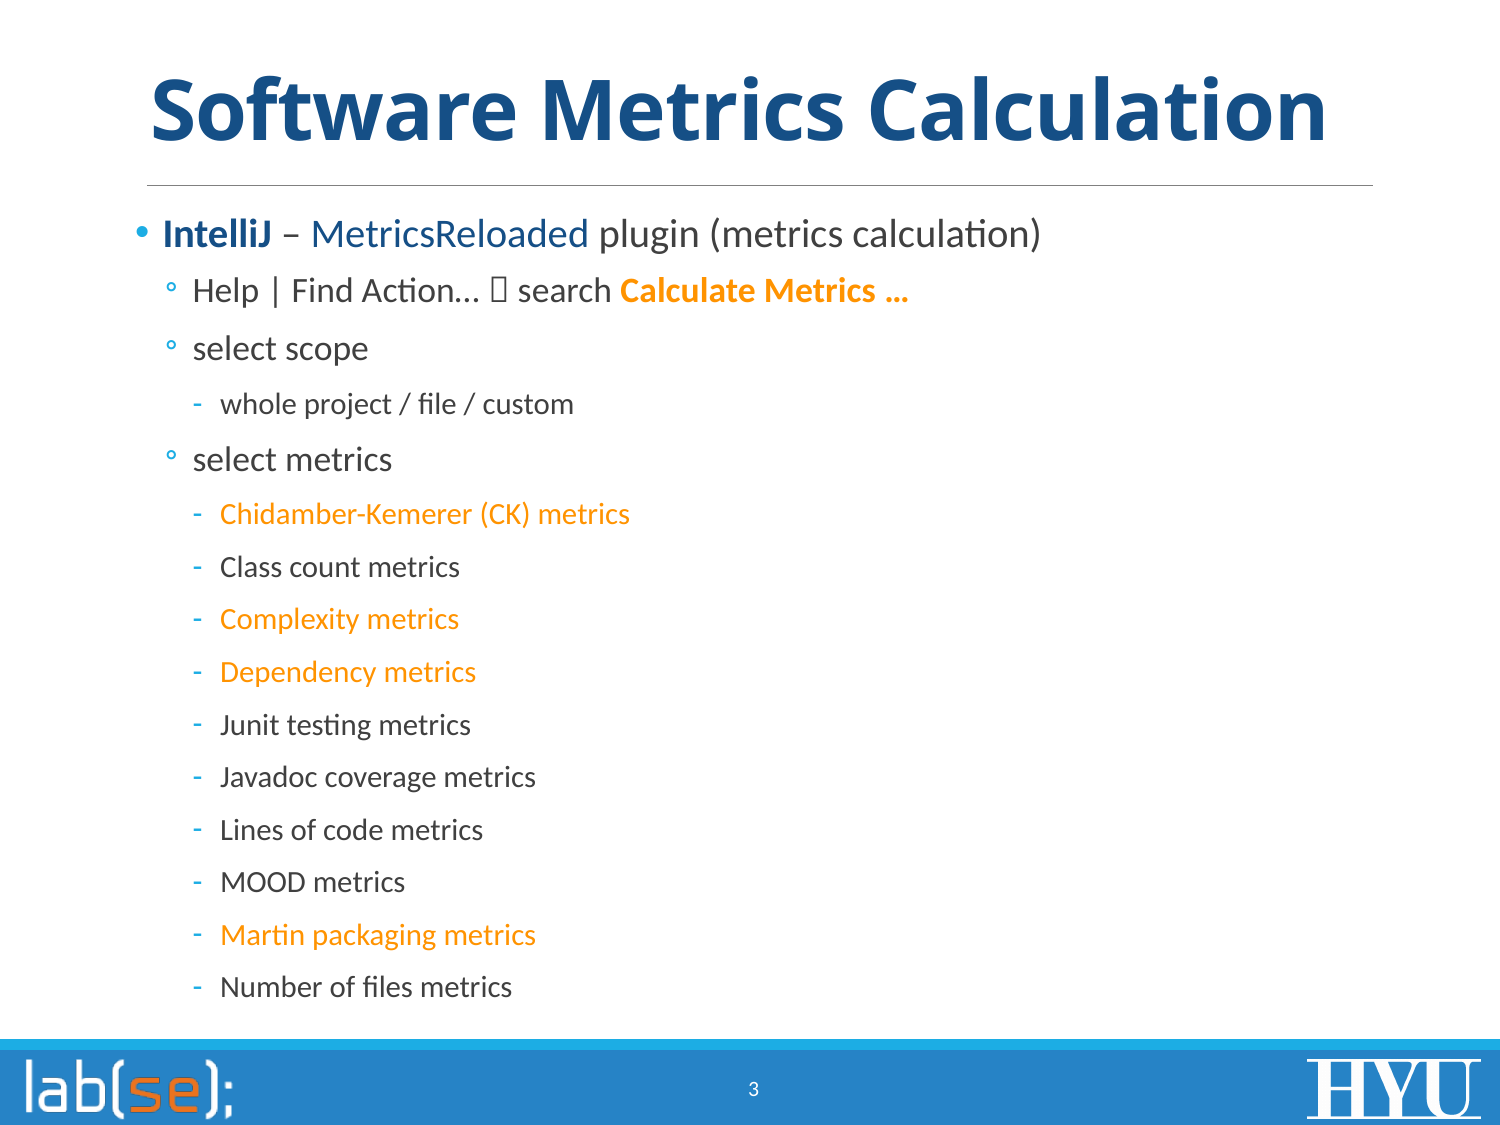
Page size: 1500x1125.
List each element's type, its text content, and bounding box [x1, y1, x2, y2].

picture [18, 1050, 240, 1125]
title Software Metrics Calculation [135, 47, 1373, 166]
list IntelliJ – MetricsReloaded plugin (metrics calculation) Help | Find Action…  search Calculate Metrics … select scope whole project / file / custom select metrics Chidamber-Kemerer (CK) metrics Class count metrics Complexity metrics Dependency metrics Junit testing metrics Javadoc coverage metrics Lines of code metrics MOOD metrics Martin packaging metrics Number of files metrics [135, 204, 1373, 1020]
picture [1307, 1059, 1481, 1119]
slide_number 3 [673, 1057, 835, 1118]
